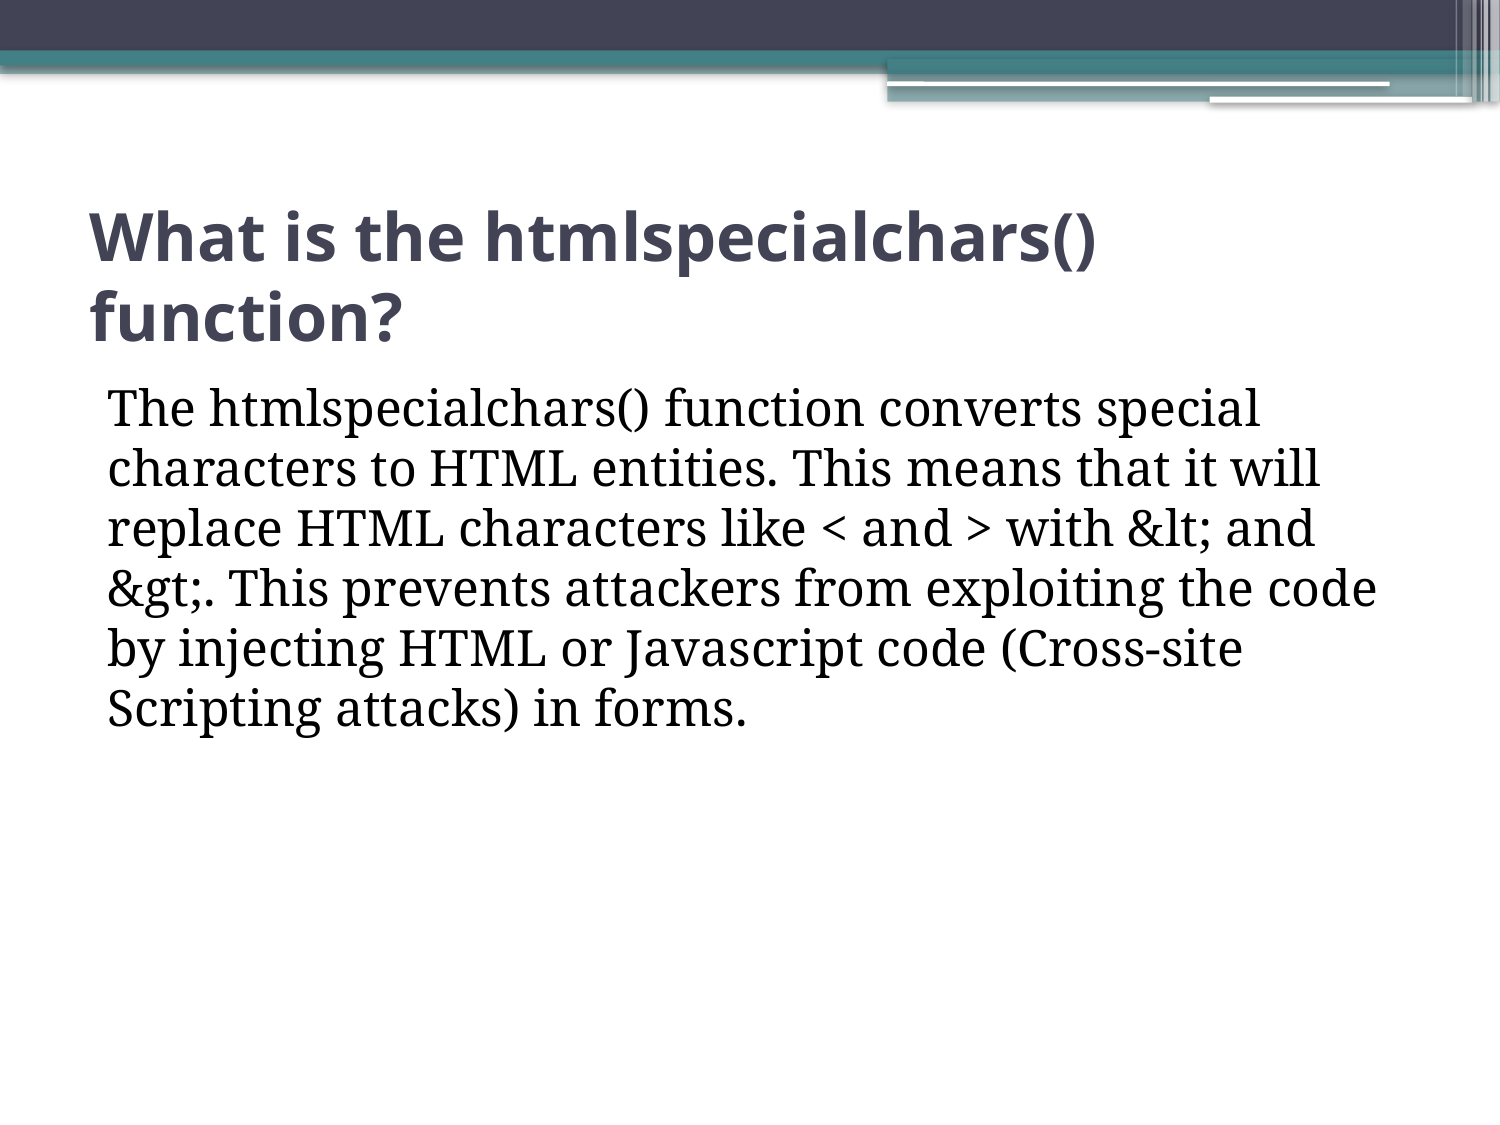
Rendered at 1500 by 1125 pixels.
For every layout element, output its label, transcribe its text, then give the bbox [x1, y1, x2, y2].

list The htmlspecialchars() function converts special characters to HTML entities. This means that it will replace HTML characters like < and > with &lt; and &gt;. This prevents attackers from exploiting the code by injecting HTML or Javascript code (Cross-site Scripting attacks) in forms. [75, 368, 1425, 1079]
title What is the htmlspecialchars() function? [75, 187, 1425, 363]
